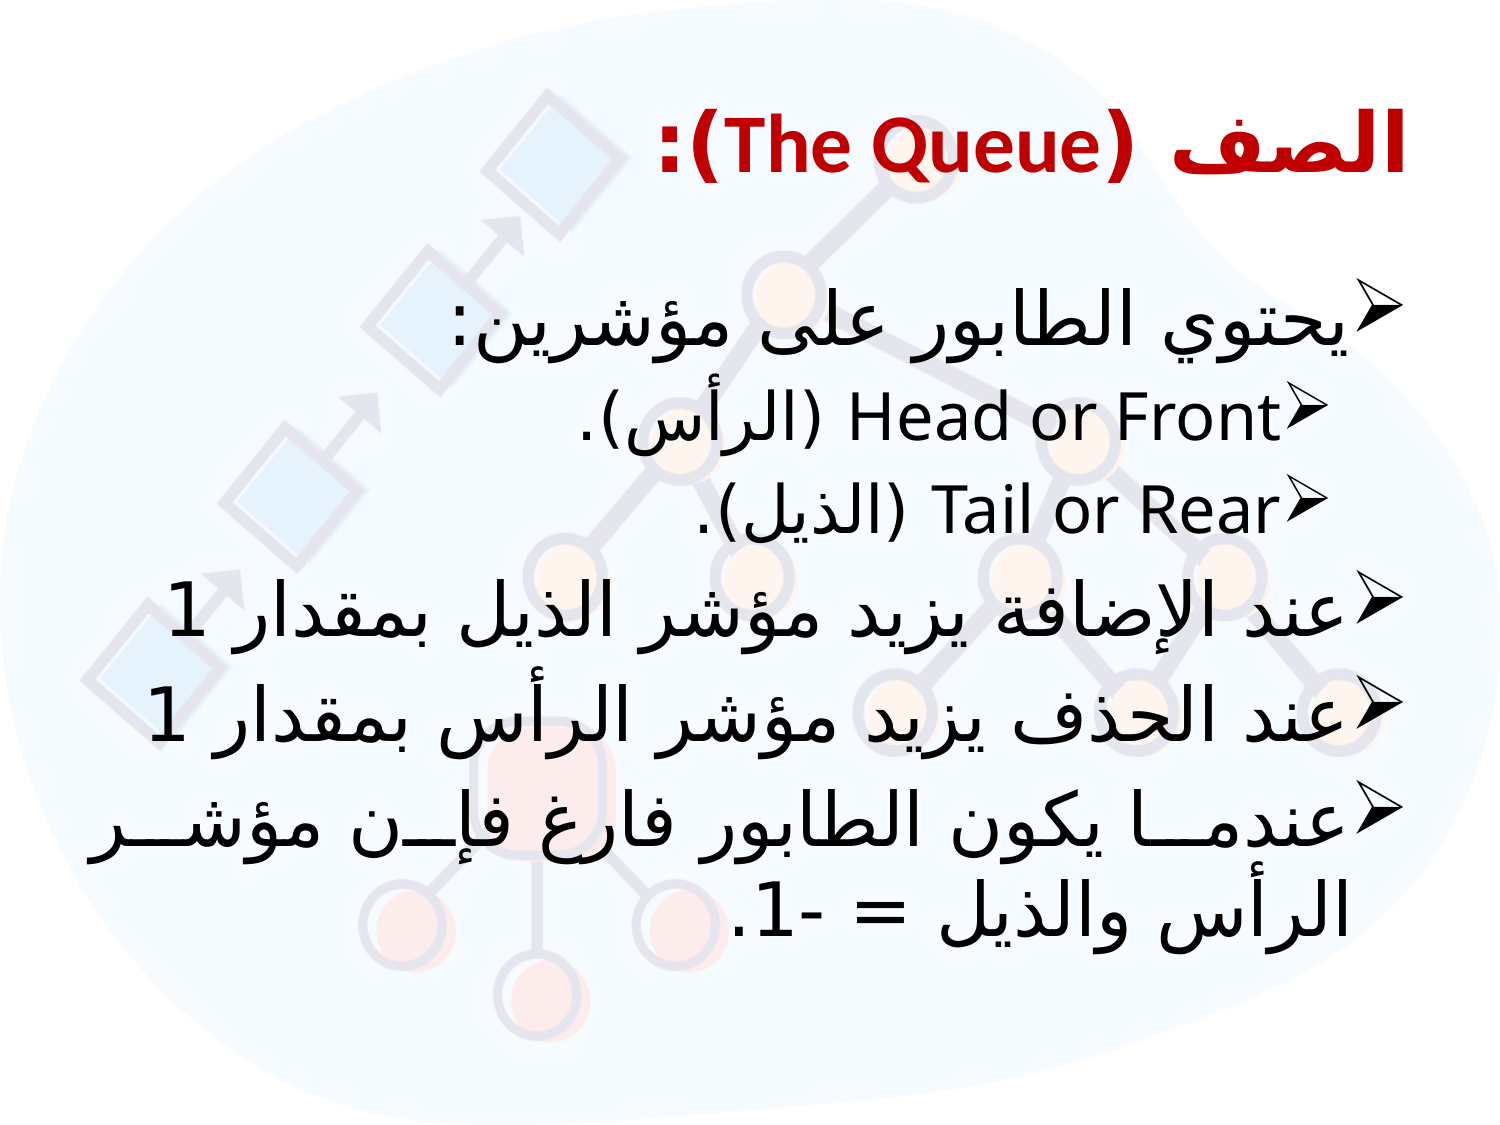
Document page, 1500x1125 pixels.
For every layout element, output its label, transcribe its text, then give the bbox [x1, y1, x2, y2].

list يحتوي الطابور على مؤشرين: Head or Front (الرأس). Tail or Rear (الذيل). عند الإضافة يزيد مؤشر الذيل بمقدار 1 عند الحذف يزيد مؤشر الرأس بمقدار 1 عندما يكون الطابور فارغ فإن مؤشر الرأس والذيل = -1. [75, 262, 1425, 1005]
title الصف (The Queue): [75, 45, 1425, 233]
